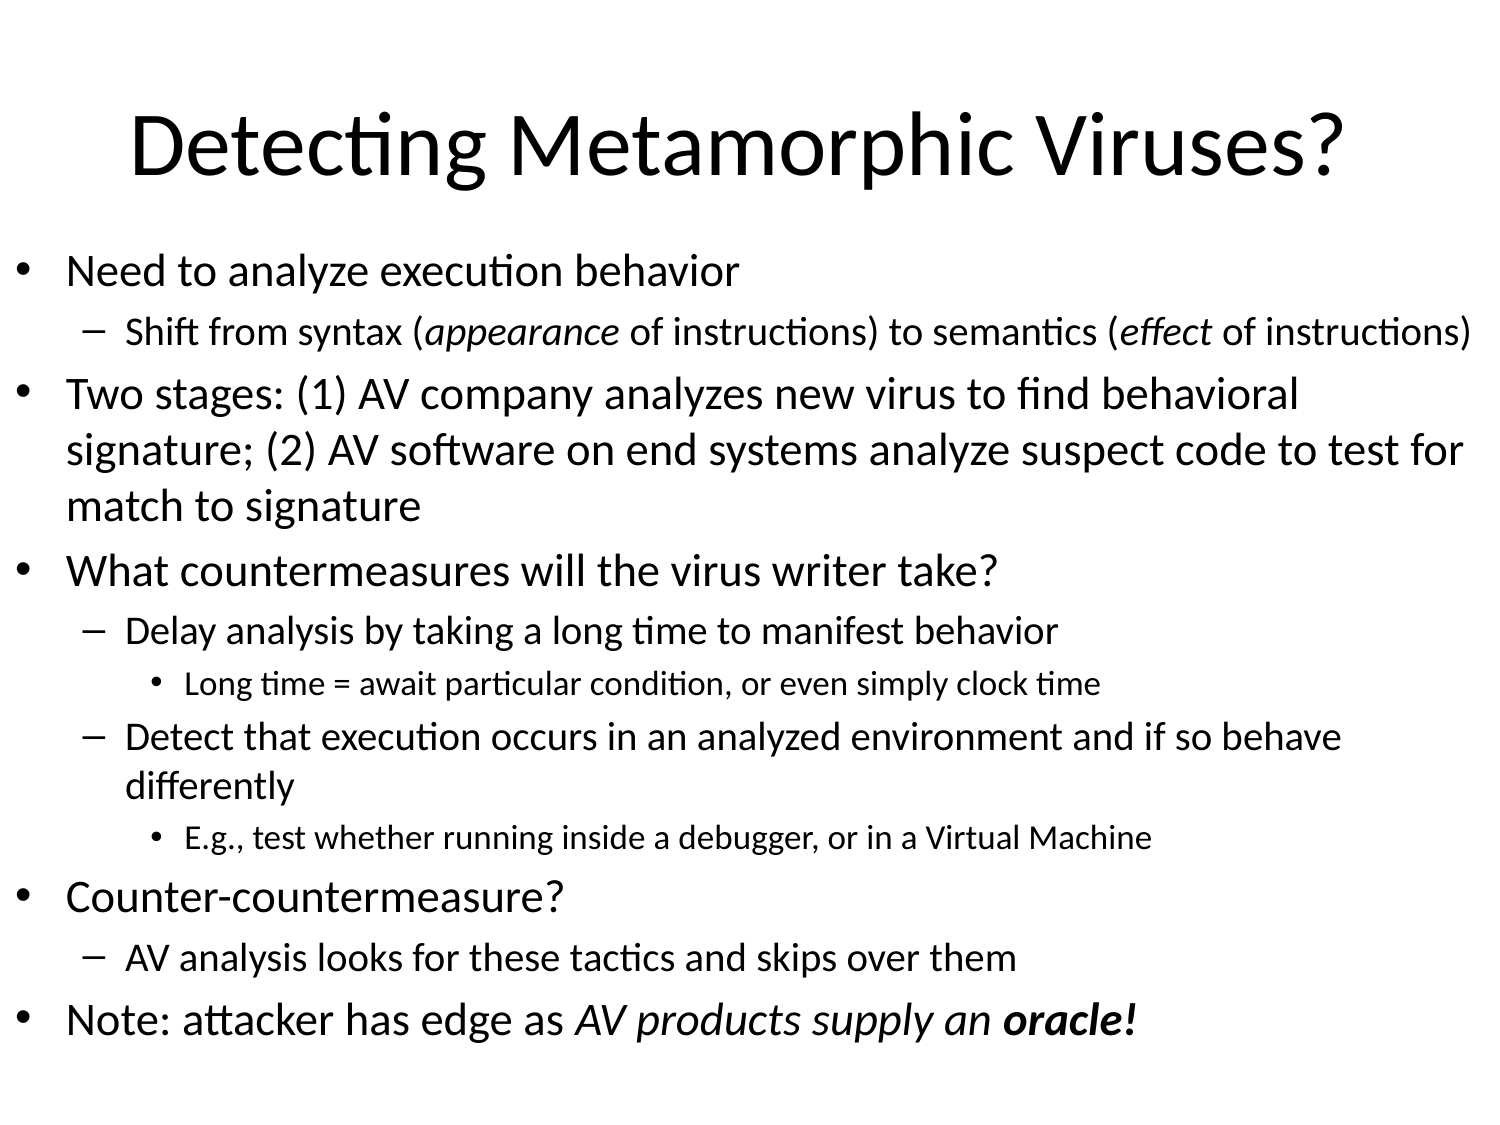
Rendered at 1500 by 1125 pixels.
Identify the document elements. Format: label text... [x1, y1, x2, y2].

list Need to analyze execution behavior Shift from syntax (appearance of instructions) to semantics (effect of instructions) Two stages: (1) AV company analyzes new virus to find behavioral signature; (2) AV software on end systems analyze suspect code to test for match to signature What countermeasures will the virus writer take? Delay analysis by taking a long time to manifest behavior Long time = await particular condition, or even simply clock time Detect that execution occurs in an analyzed environment and if so behave differently E.g., test whether running inside a debugger, or in a Virtual Machine Counter-countermeasure? AV analysis looks for these tactics and skips over them Note: attacker has edge as AV products supply an oracle! [0, 232, 1500, 1125]
title Detecting Metamorphic Viruses? [75, 45, 1425, 232]
